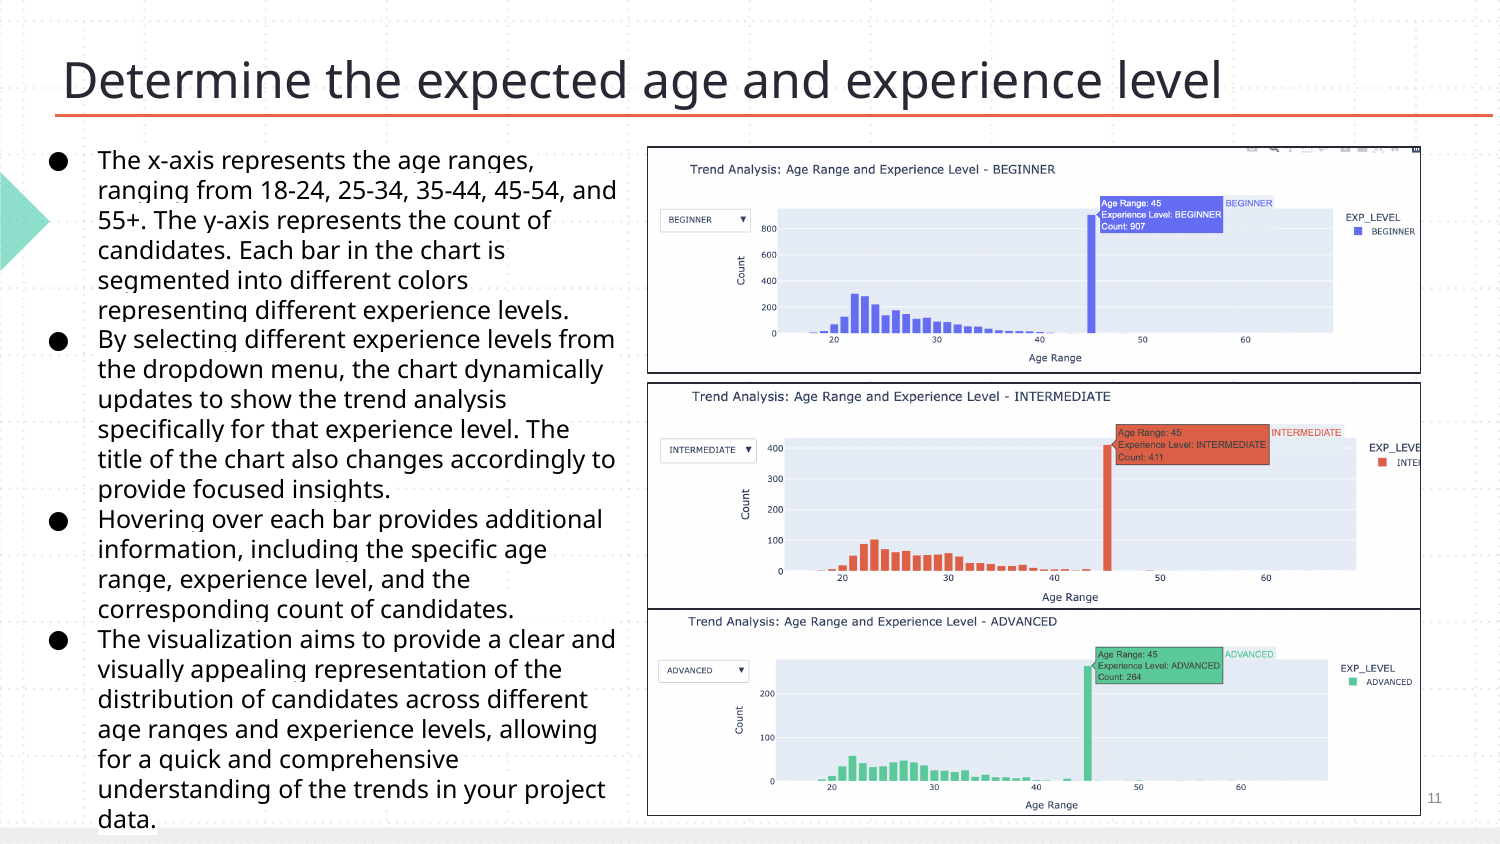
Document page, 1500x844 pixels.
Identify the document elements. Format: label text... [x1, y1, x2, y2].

picture [647, 147, 1420, 373]
text_box The x-axis represents the age ranges, ranging from 18-24, 25-34, 35-44, 45-54, and 55+. The y-axis represents the count of candidates. Each bar in the chart is segmented into different colors representing different experience levels. By selecting different experience levels from the dropdown menu, the chart dynamically updates to show the trend analysis specifically for that experience level. The title of the chart also changes accordingly to provide focused insights. Hovering over each bar provides additional information, including the specific age range, experience level, and the corresponding count of candidates. The visualization aims to provide a clear and visually appealing representation of the distribution of candidates across different age ranges and experience levels, allowing for a quick and comprehensive understanding of the trends in your project data. [7, 129, 633, 844]
text_box [633, 129, 1490, 196]
slide_number ‹#› [1389, 764, 1480, 830]
picture [647, 610, 1420, 815]
picture [647, 383, 1420, 609]
title Determine the expected age and experience level [51, 17, 1449, 115]
